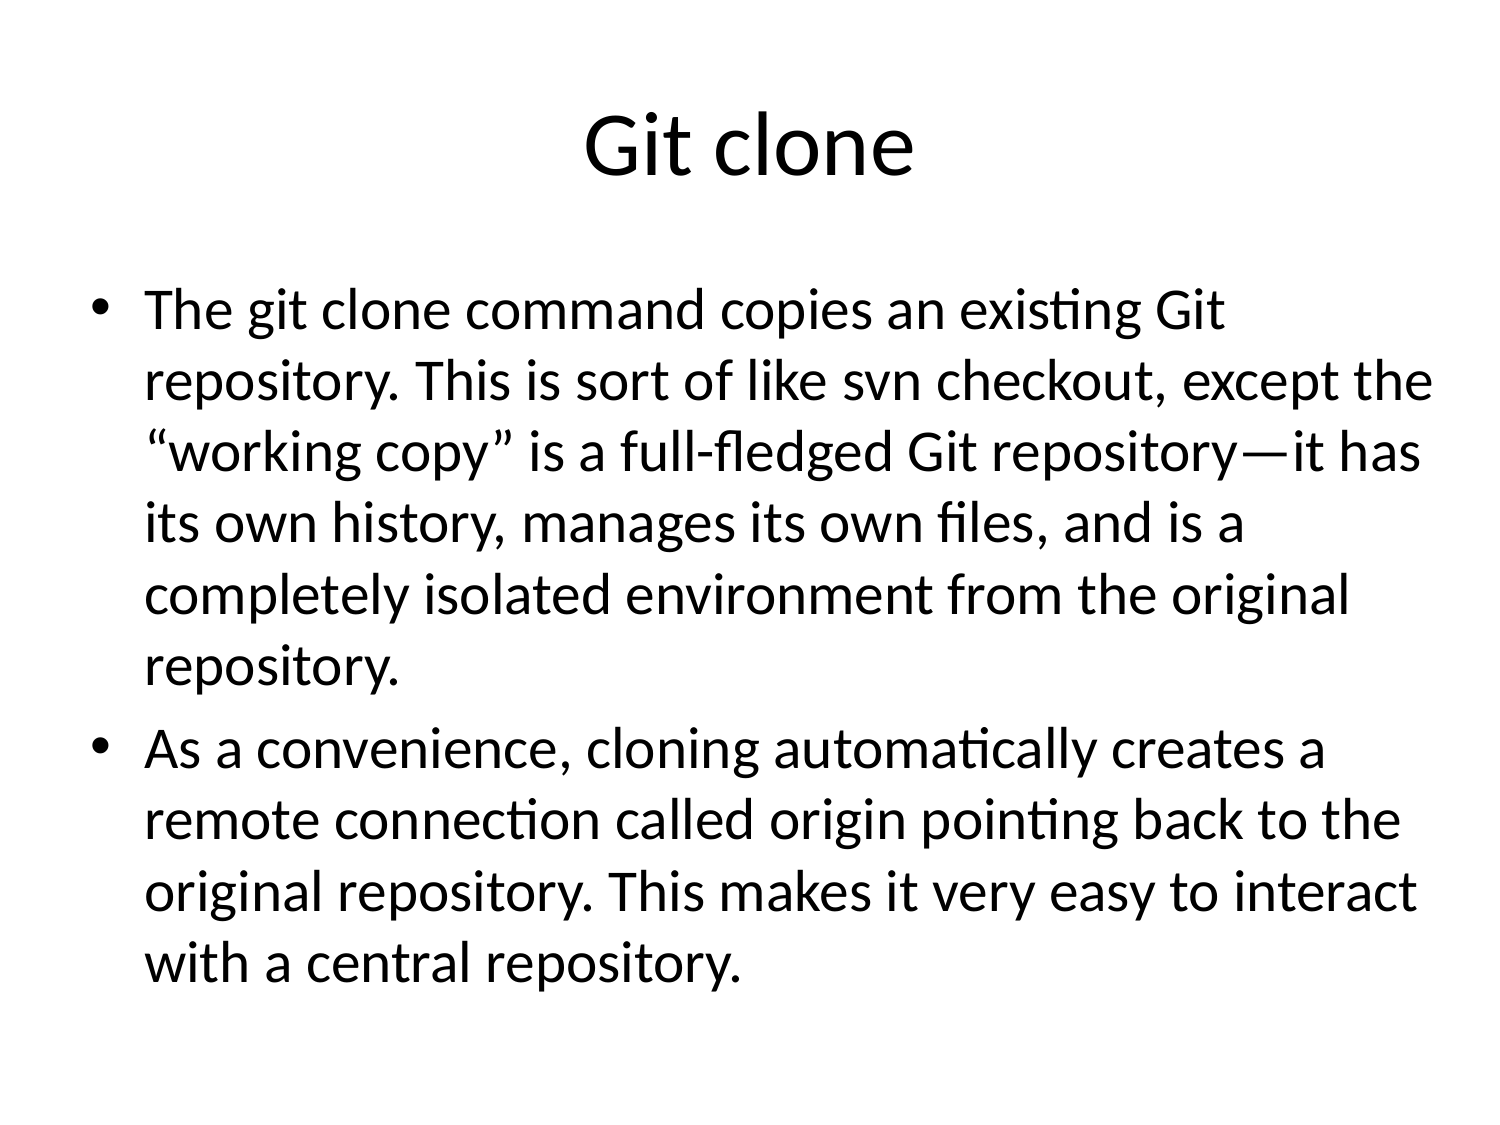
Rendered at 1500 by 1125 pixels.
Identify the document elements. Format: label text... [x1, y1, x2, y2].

title Git clone [75, 45, 1425, 233]
list The git clone command copies an existing Git repository. This is sort of like svn checkout, except the “working copy” is a full-fledged Git repository—it has its own history, manages its own files, and is a completely isolated environment from the original repository. As a convenience, cloning automatically creates a remote connection called origin pointing back to the original repository. This makes it very easy to interact with a central repository. [75, 262, 1475, 1005]
